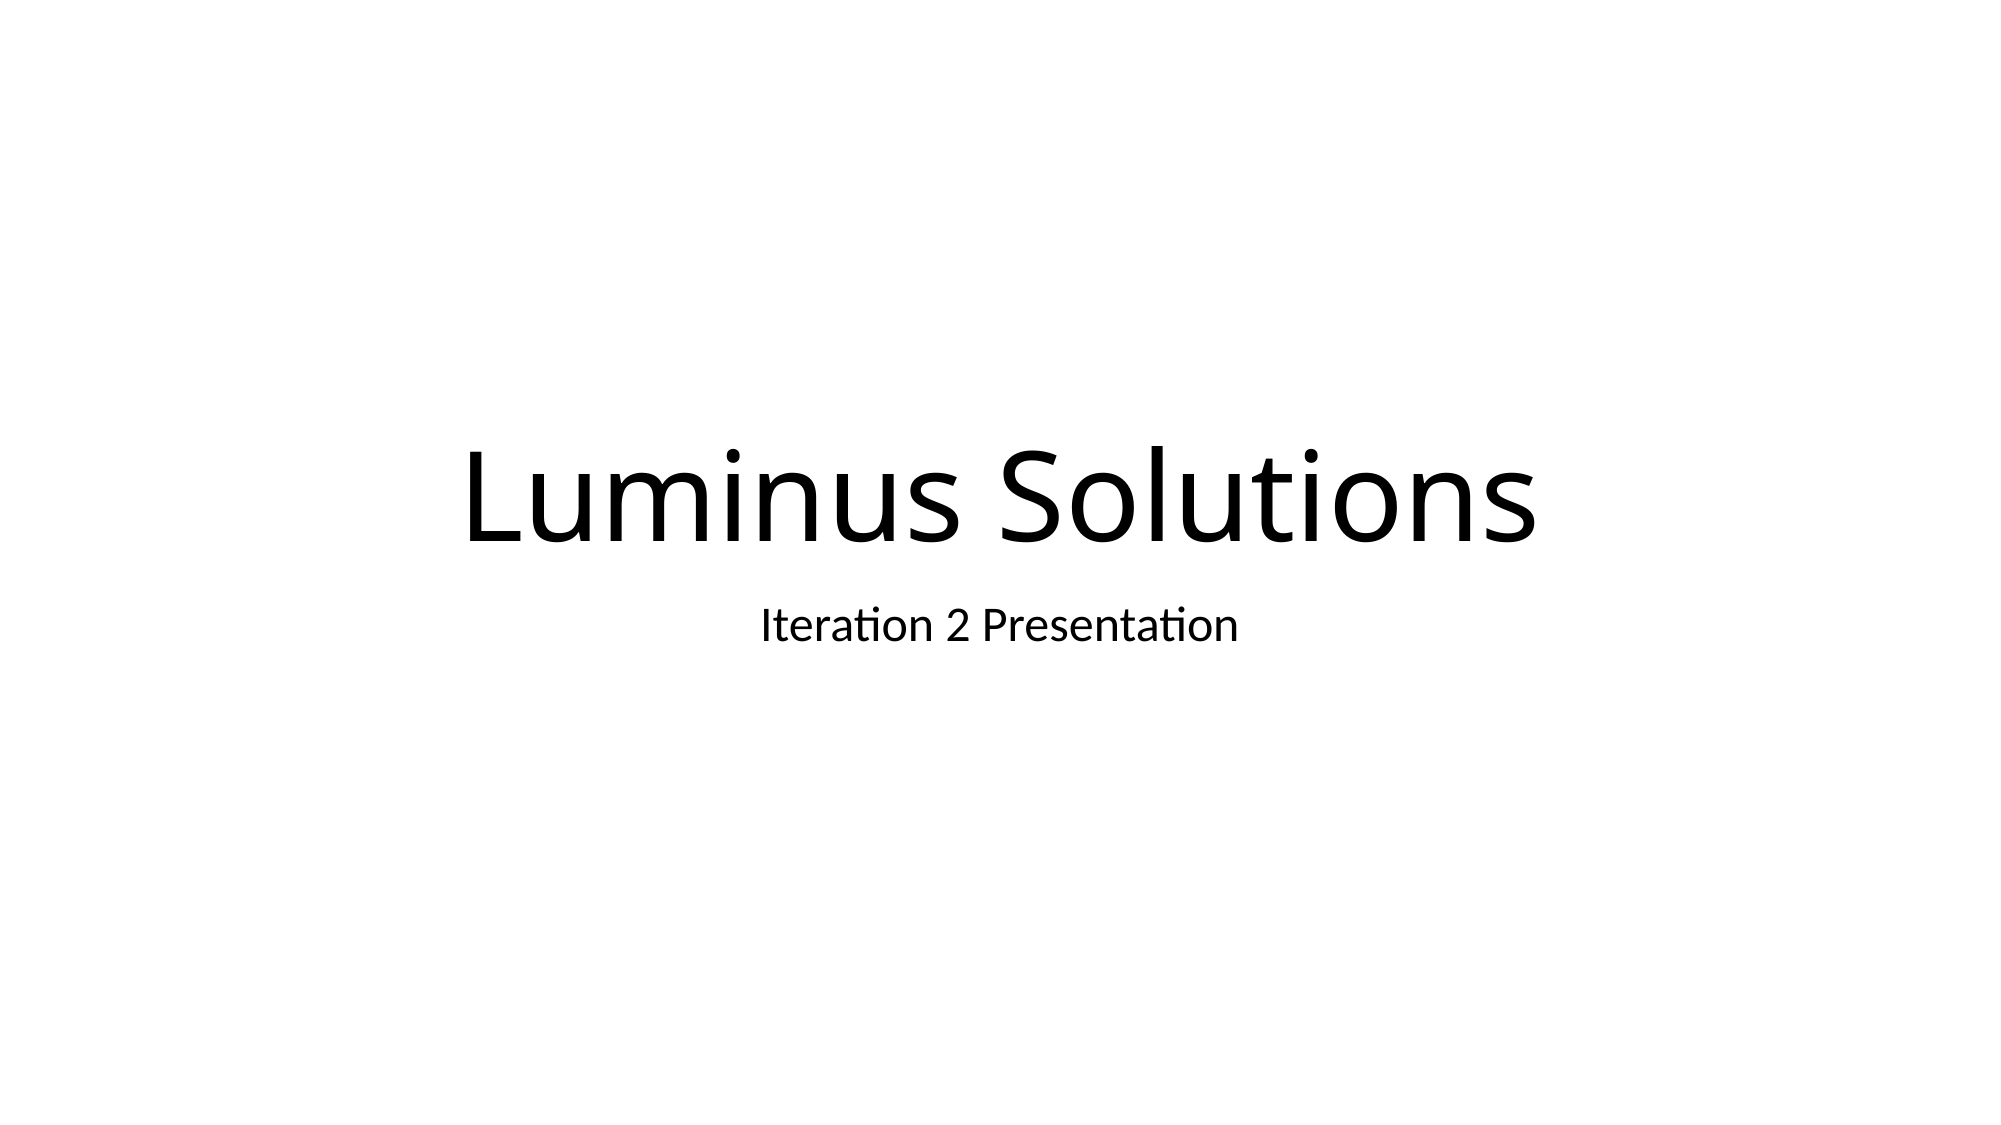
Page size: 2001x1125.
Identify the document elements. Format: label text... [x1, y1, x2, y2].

title Luminus Solutions [249, 184, 1750, 576]
subtitle Iteration 2 Presentation [249, 590, 1750, 863]
